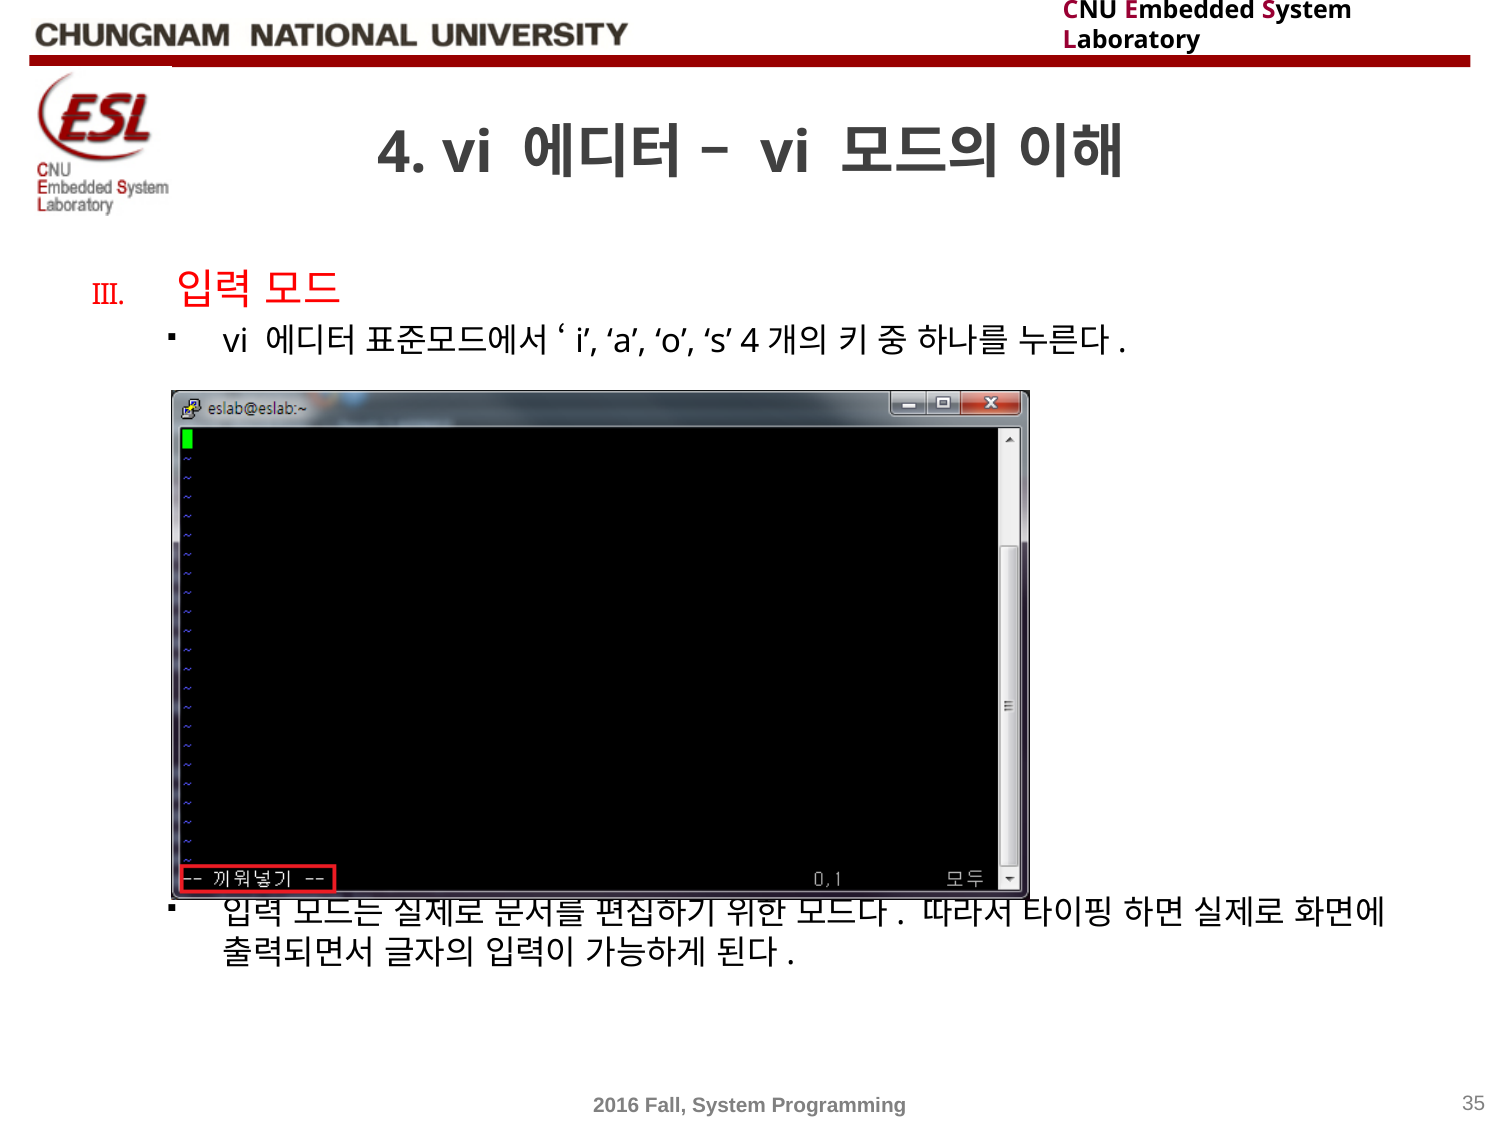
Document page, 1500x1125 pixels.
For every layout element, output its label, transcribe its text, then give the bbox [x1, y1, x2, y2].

list 입력 모드 vi 에디터 표준모드에서 ‘i’, ‘a’, ‘o’, ‘s’ 4개의 키 중 하나를 누른다. 입력 모드는 실제로 문서를 편집하기 위한 모드다. 따라서 타이핑 하면 실제로 화면에 출력되면서 글자의 입력이 가능하게 된다. [76, 255, 1436, 1047]
slide_number 35 [1149, 1082, 1500, 1125]
picture [31, 18, 634, 52]
picture [170, 390, 1030, 900]
picture [22, 66, 172, 216]
footer 2016 Fall, System Programming [0, 1082, 1149, 1125]
title 4. vi 에디터 – vi 모드의 이해 [31, 90, 1471, 209]
